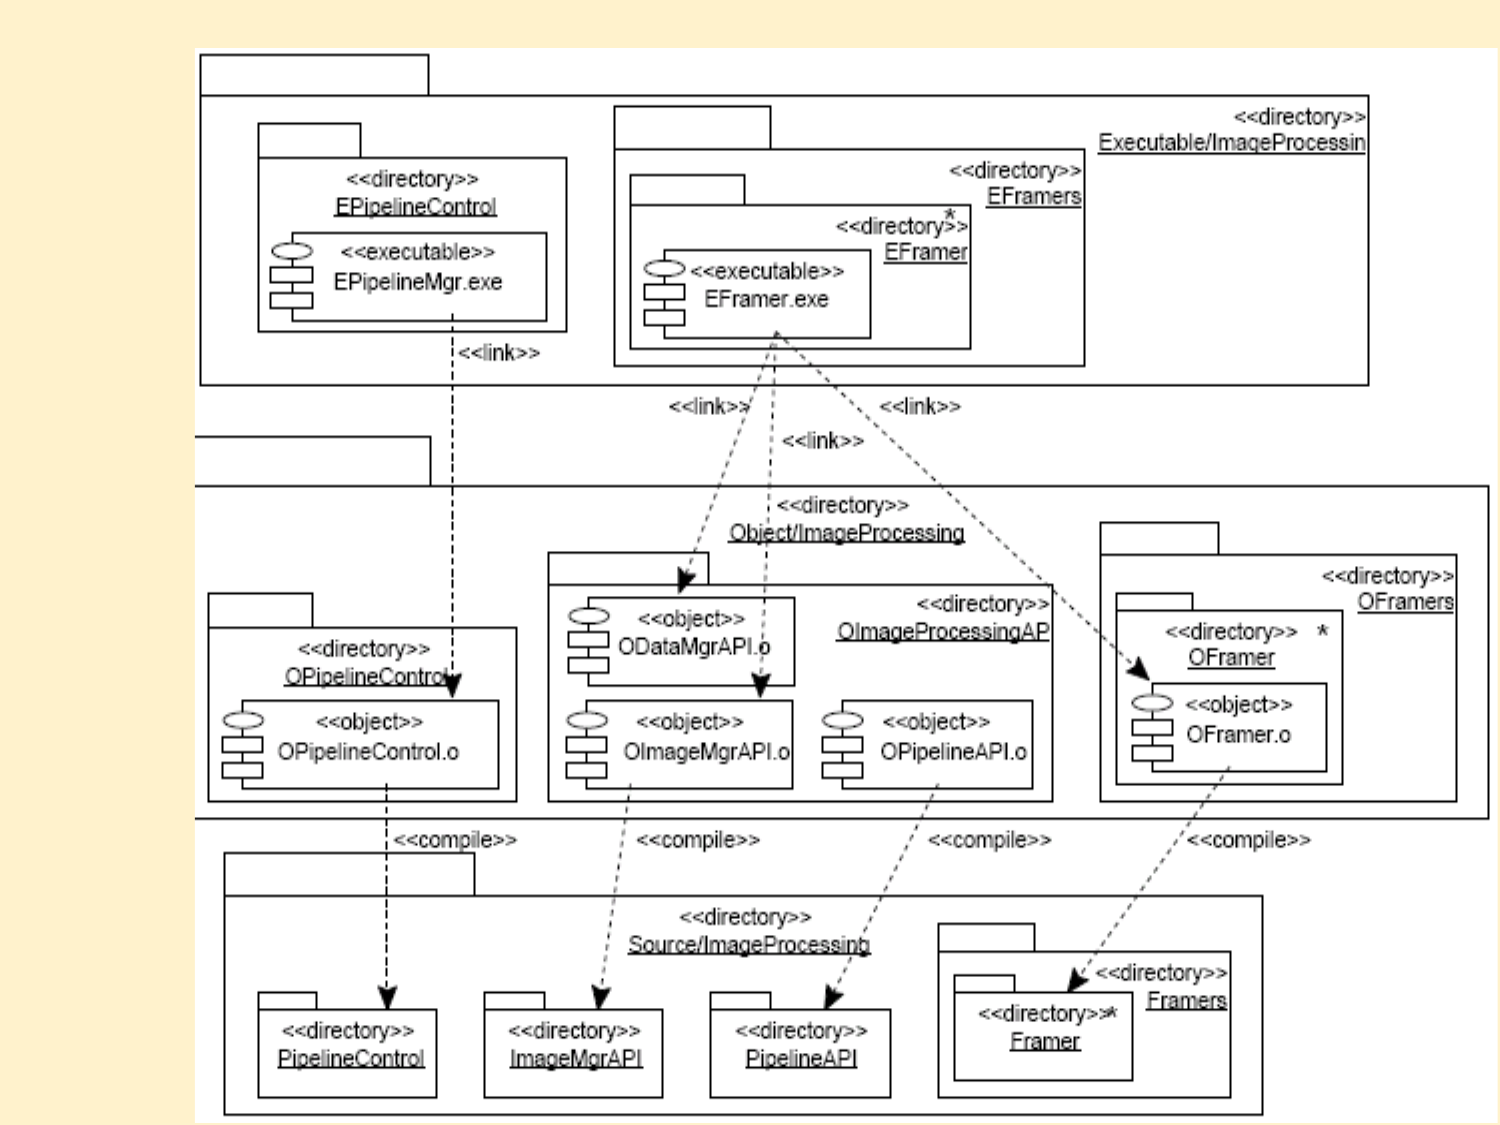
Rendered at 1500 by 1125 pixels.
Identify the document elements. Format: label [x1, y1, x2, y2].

picture [194, 48, 1498, 1123]
